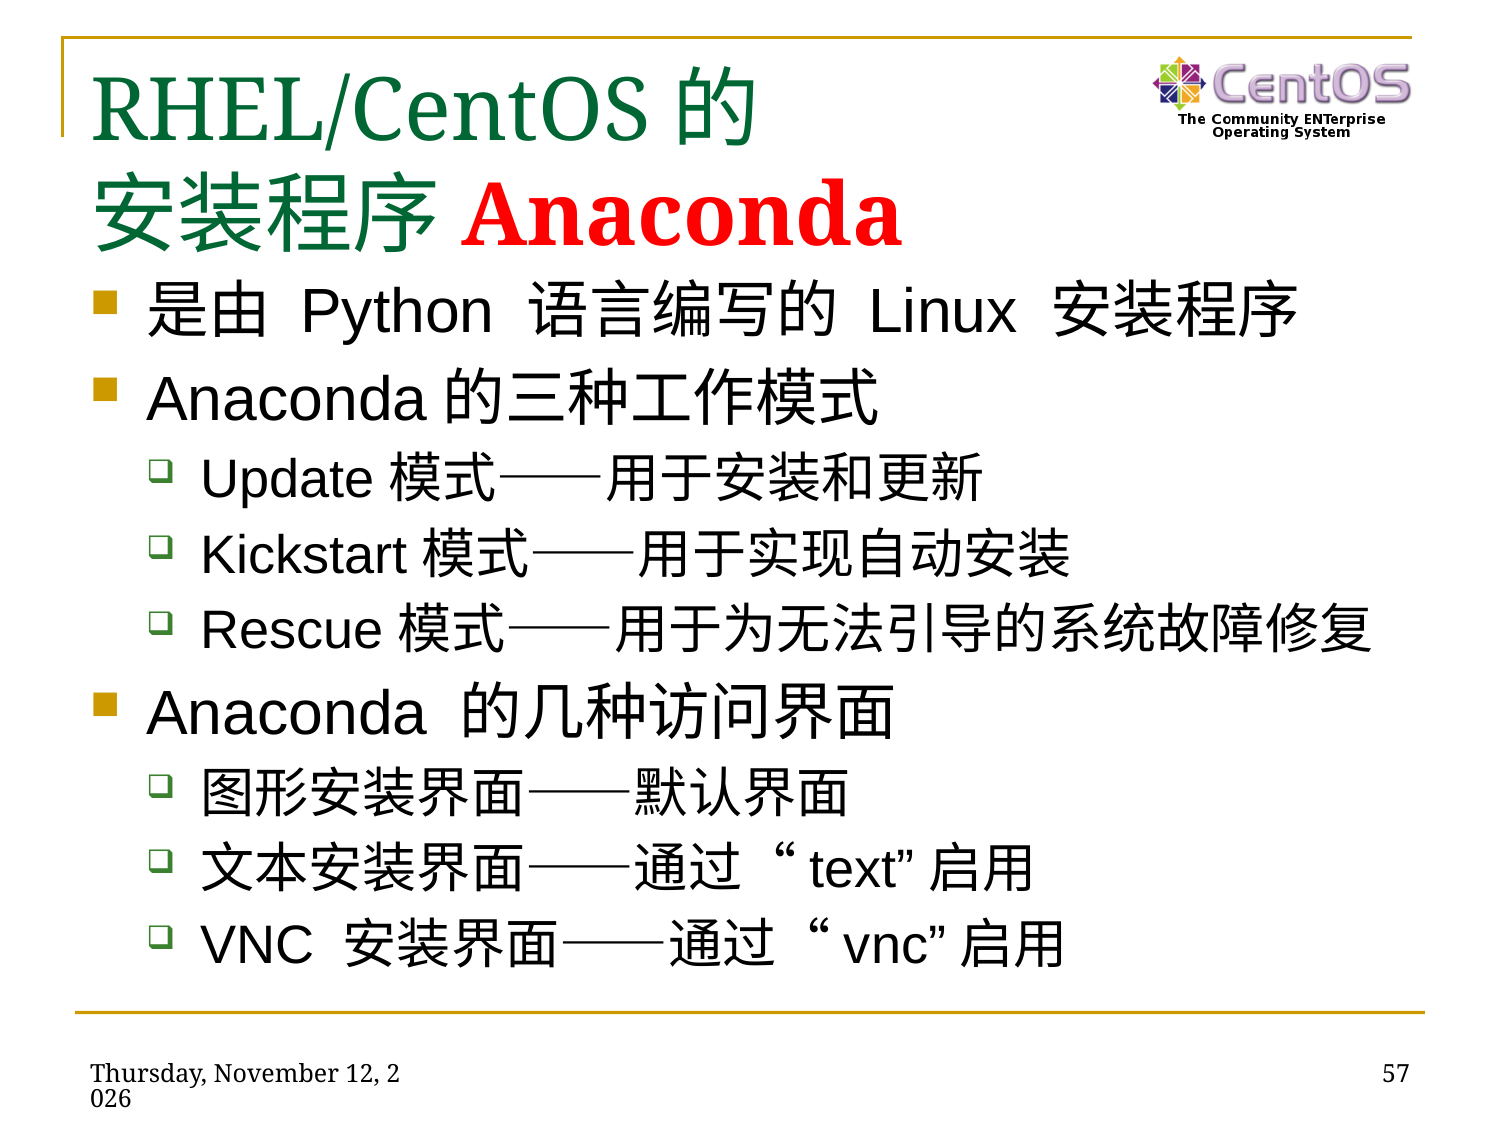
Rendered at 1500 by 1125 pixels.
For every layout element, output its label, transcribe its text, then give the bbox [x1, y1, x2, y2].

list 是由 Python 语言编写的 Linux 安装程序 Anaconda的三种工作模式 Update模式——用于安装和更新 Kickstart模式——用于实现自动安装 Rescue模式——用于为无法引导的系统故障修复 Anaconda 的几种访问界面 图形安装界面——默认界面 文本安装界面——通过“text”启用 VNC 安装界面——通过“vnc”启用 [75, 262, 1425, 1006]
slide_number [74, 1023, 426, 1100]
footer [359, 1022, 1247, 1099]
title RHEL/CentOS的 安装程序Anaconda [75, 45, 1425, 233]
slide_number 57 [1074, 1023, 1426, 1100]
